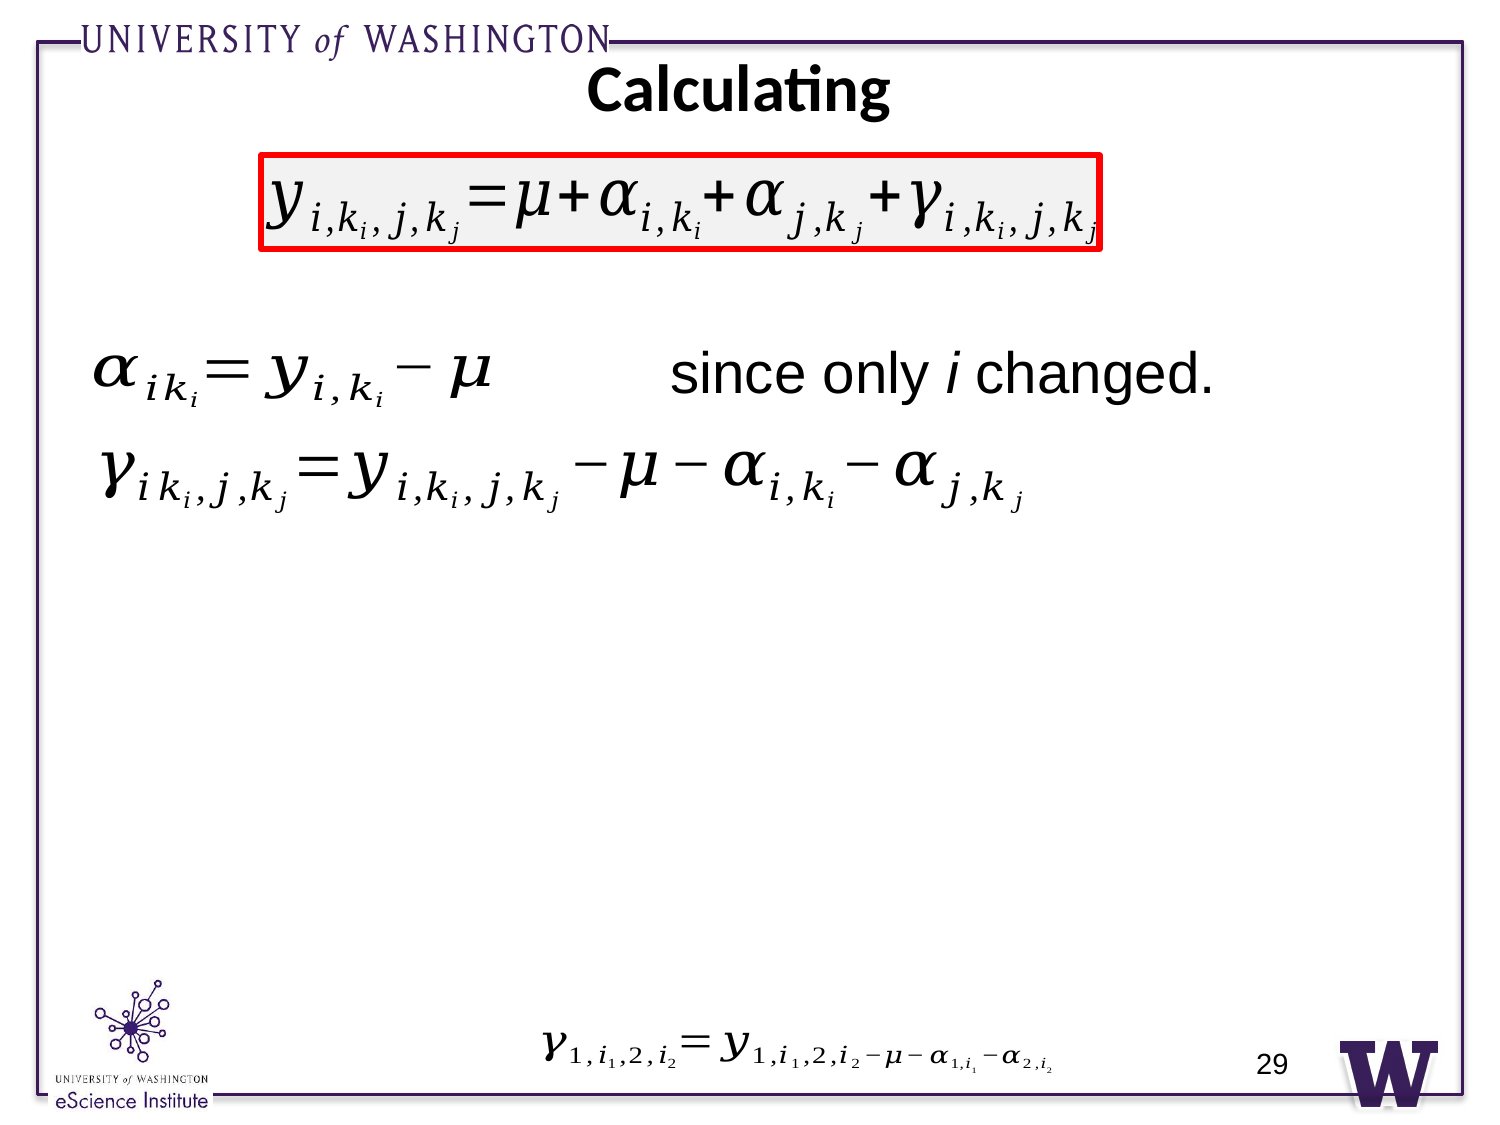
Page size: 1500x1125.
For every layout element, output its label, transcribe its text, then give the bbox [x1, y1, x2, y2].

picture [1340, 1041, 1438, 1093]
slide_number 29 [1241, 1037, 1325, 1098]
picture [48, 978, 213, 1113]
picture [81, 24, 609, 61]
picture [1340, 1096, 1438, 1107]
